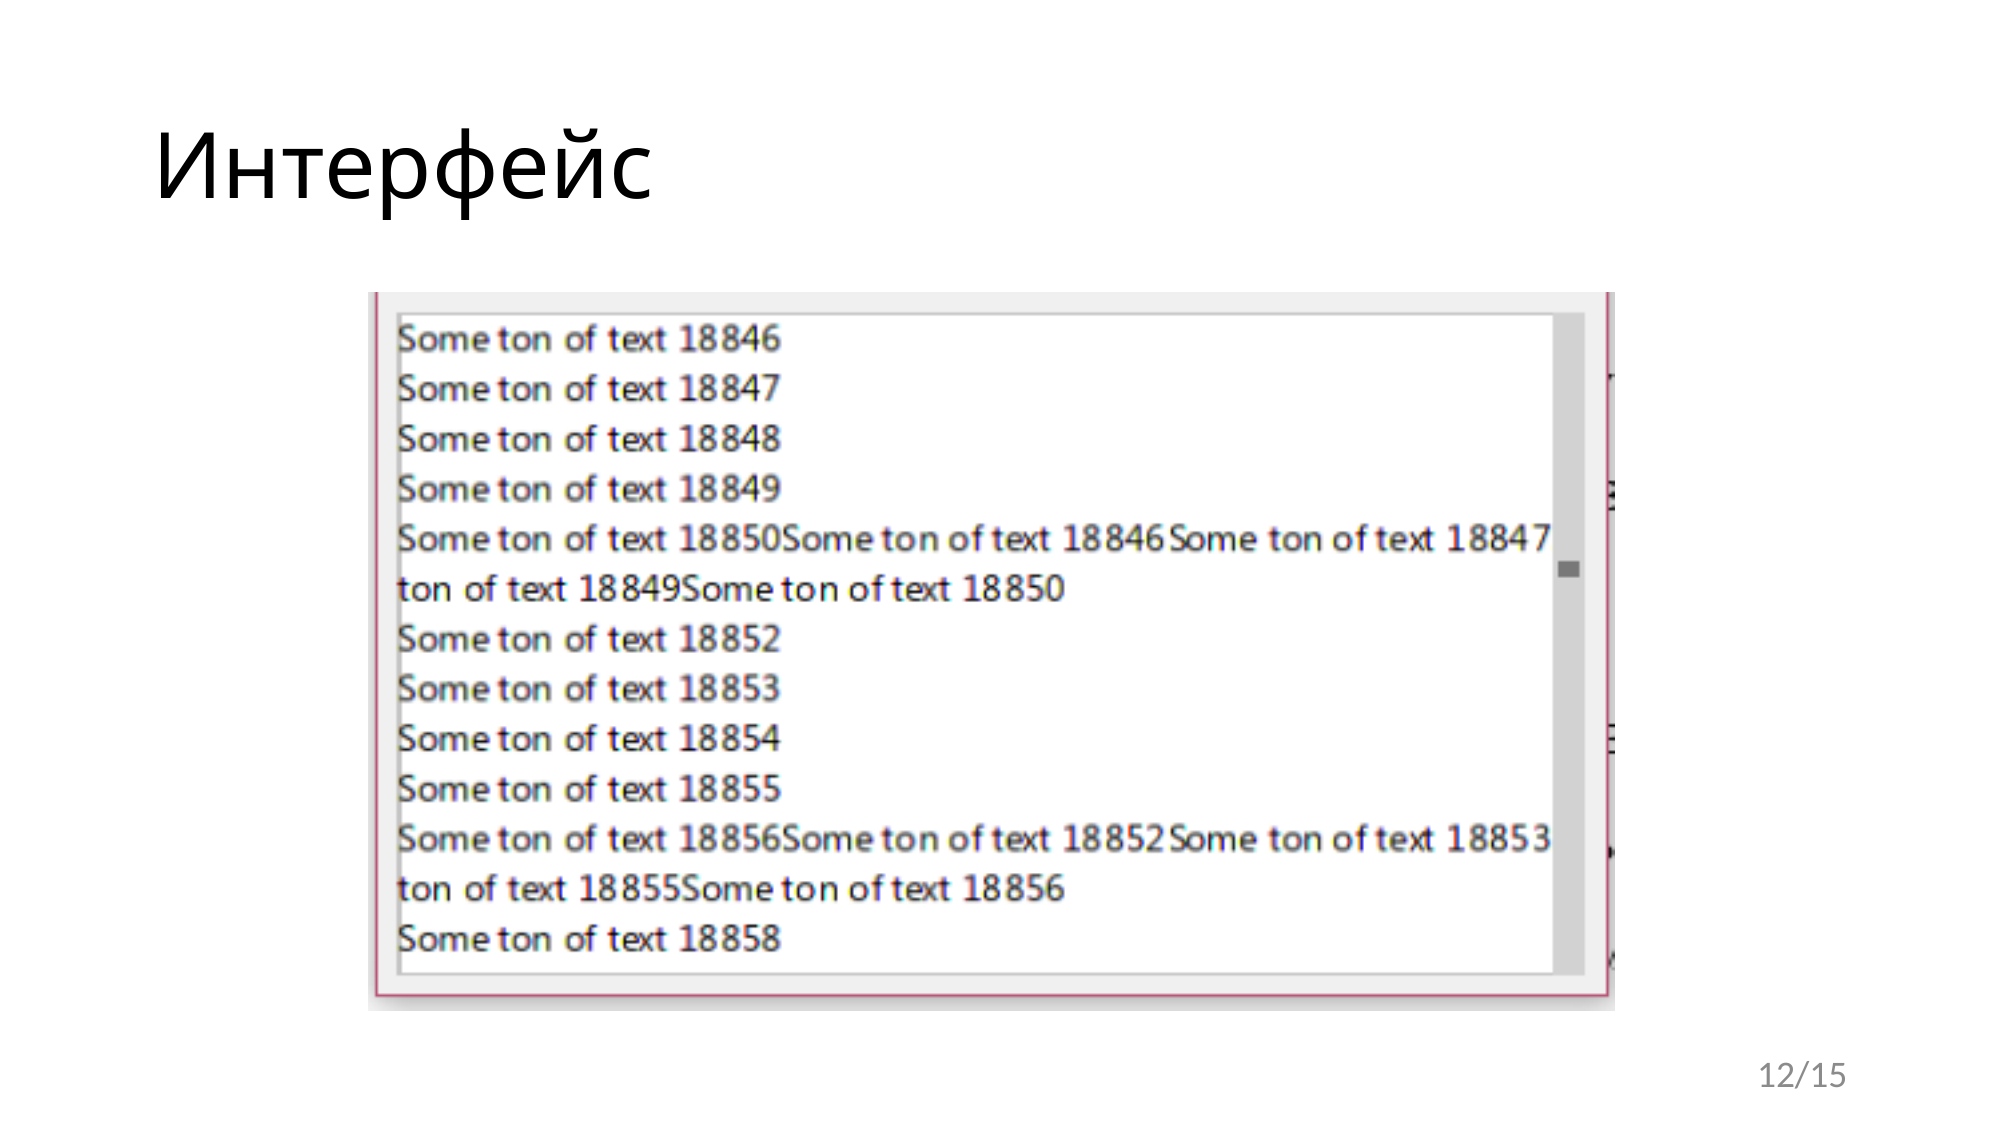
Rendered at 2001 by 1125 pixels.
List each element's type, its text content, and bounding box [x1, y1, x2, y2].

slide_number 12/15 [1412, 1042, 1863, 1103]
title Интерфейс [137, 59, 1863, 278]
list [367, 292, 1615, 1011]
